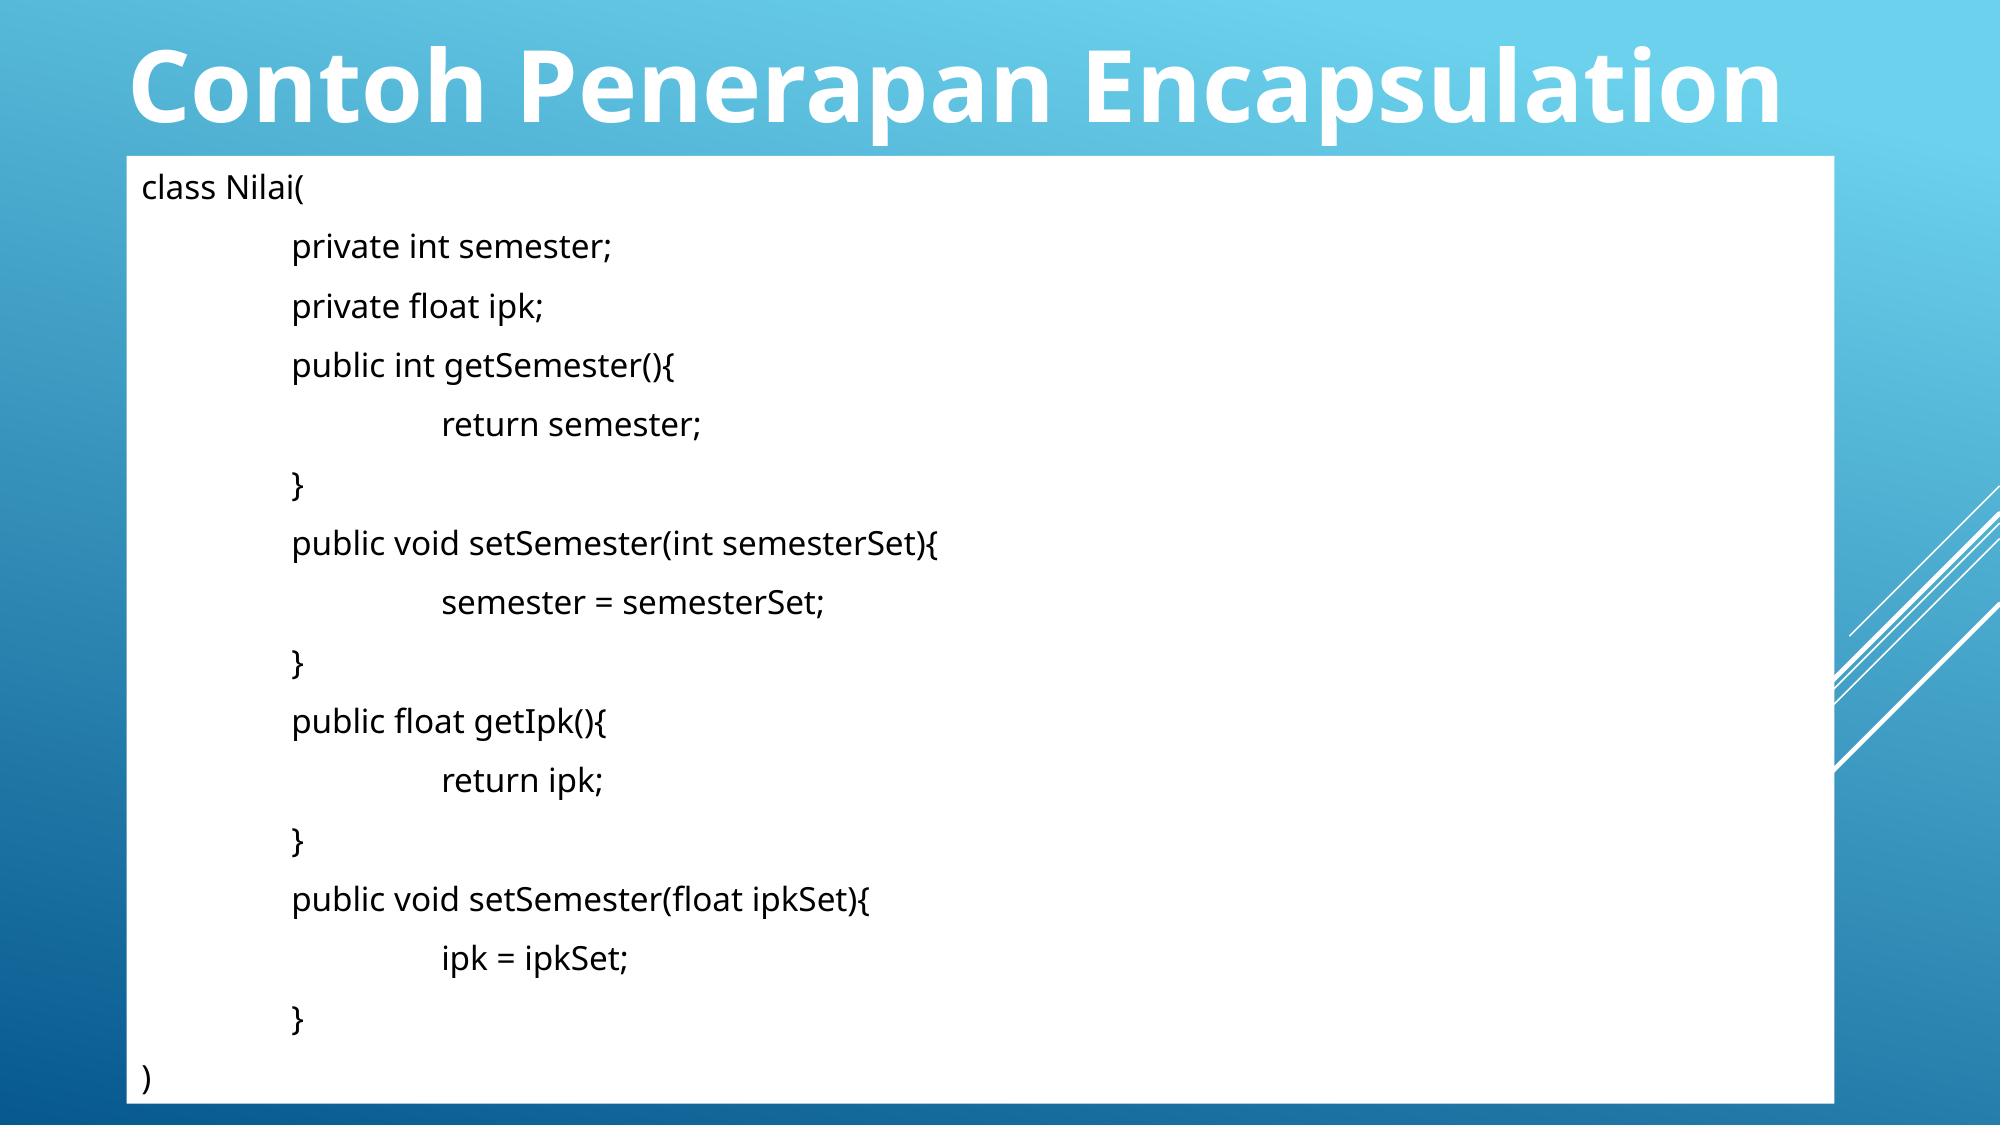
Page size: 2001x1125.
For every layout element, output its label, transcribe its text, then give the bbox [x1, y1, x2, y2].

text_box class Nilai( private int semester; private float ipk; public int getSemester(){ return semester; } public void setSemester(int semesterSet){ semester = semesterSet; } public float getIpk(){ return ipk; } public void setSemester(float ipkSet){ ipk = ipkSet; } ) [126, 155, 1835, 1104]
list Contoh Penerapan Encapsulation [112, 12, 1835, 153]
